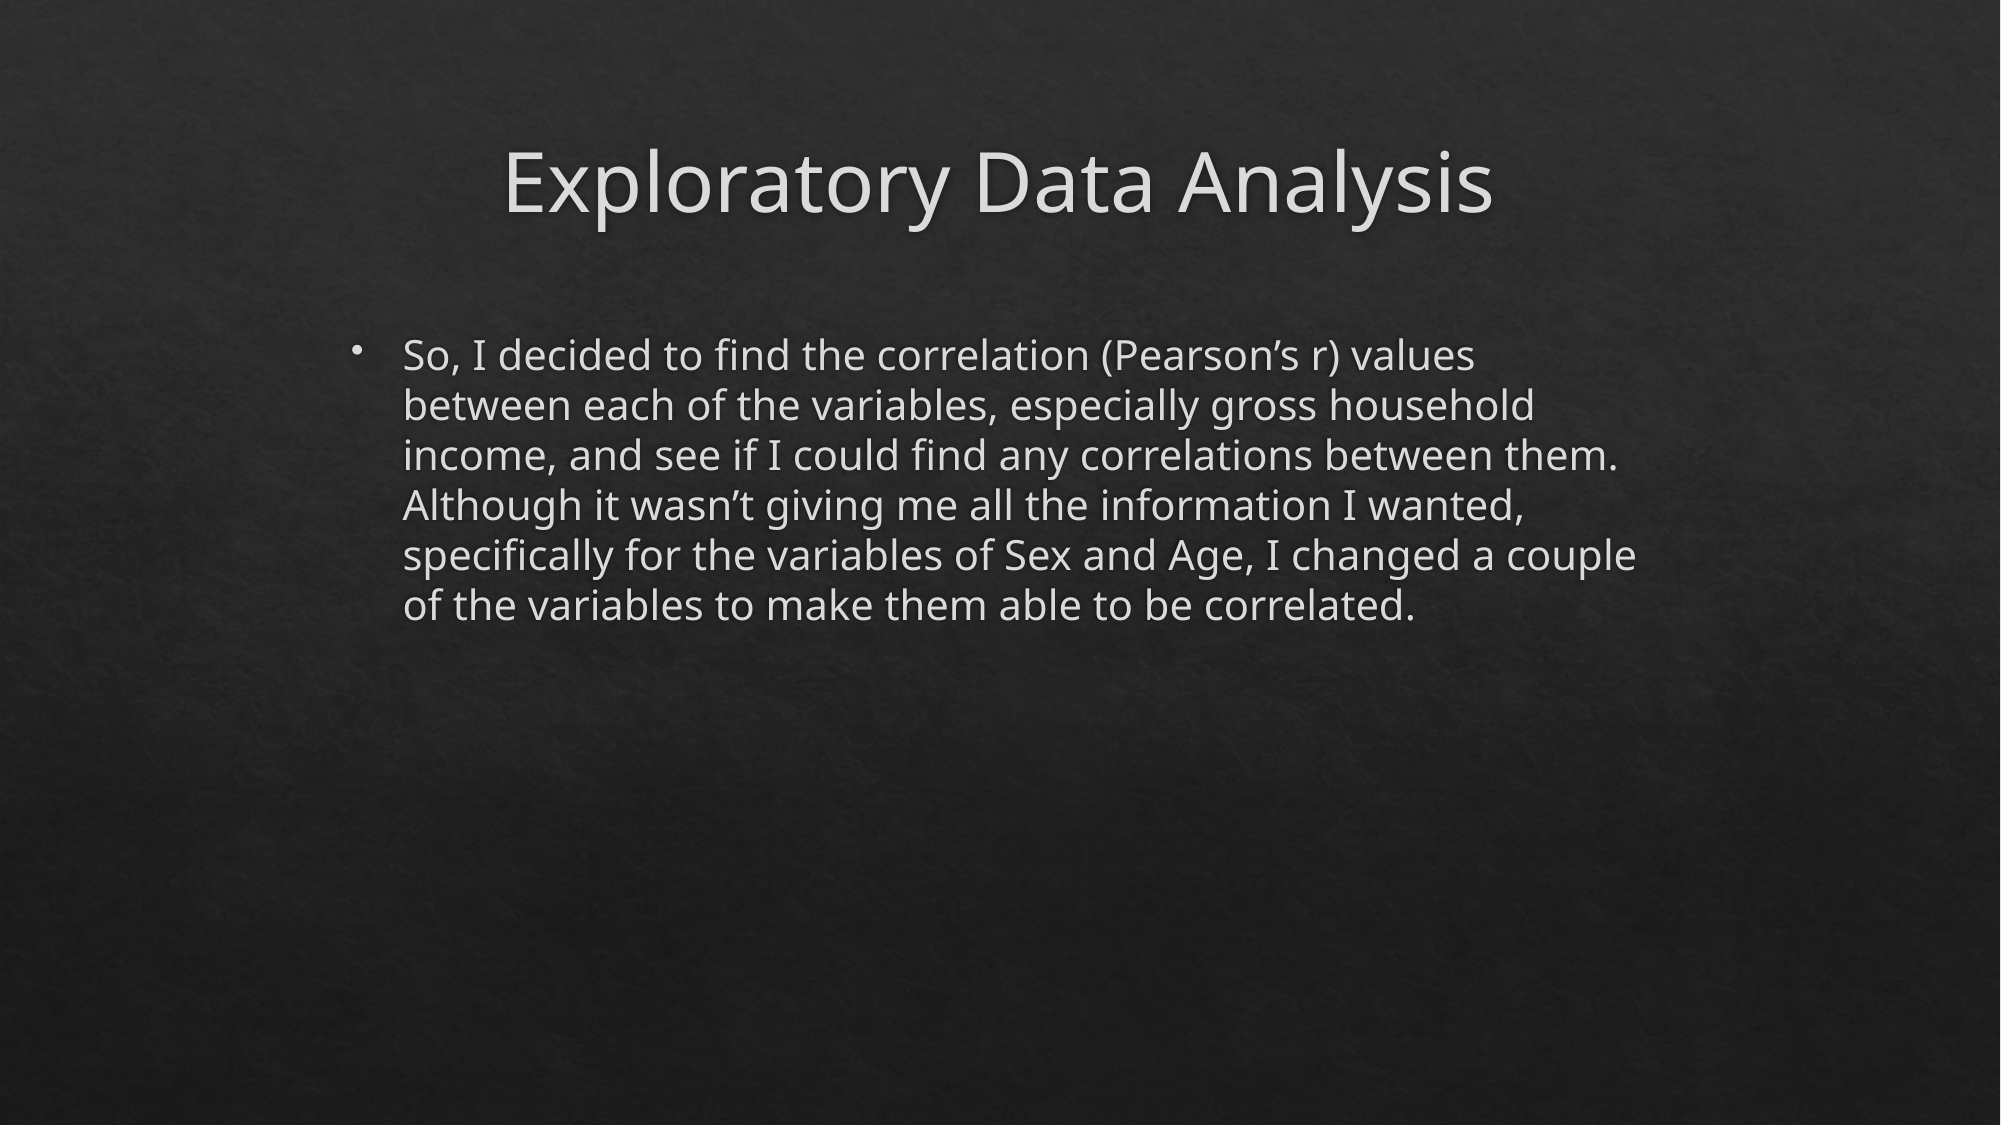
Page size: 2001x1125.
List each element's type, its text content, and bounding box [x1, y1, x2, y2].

list So, I decided to find the correlation (Pearson’s r) values between each of the variables, especially gross household income, and see if I could find any correlations between them. Although it wasn’t giving me all the information I wanted, specifically for the variables of Sex and Age, I changed a couple of the variables to make them able to be correlated. [331, 321, 1668, 988]
title Exploratory Data Analysis [149, 99, 1849, 260]
